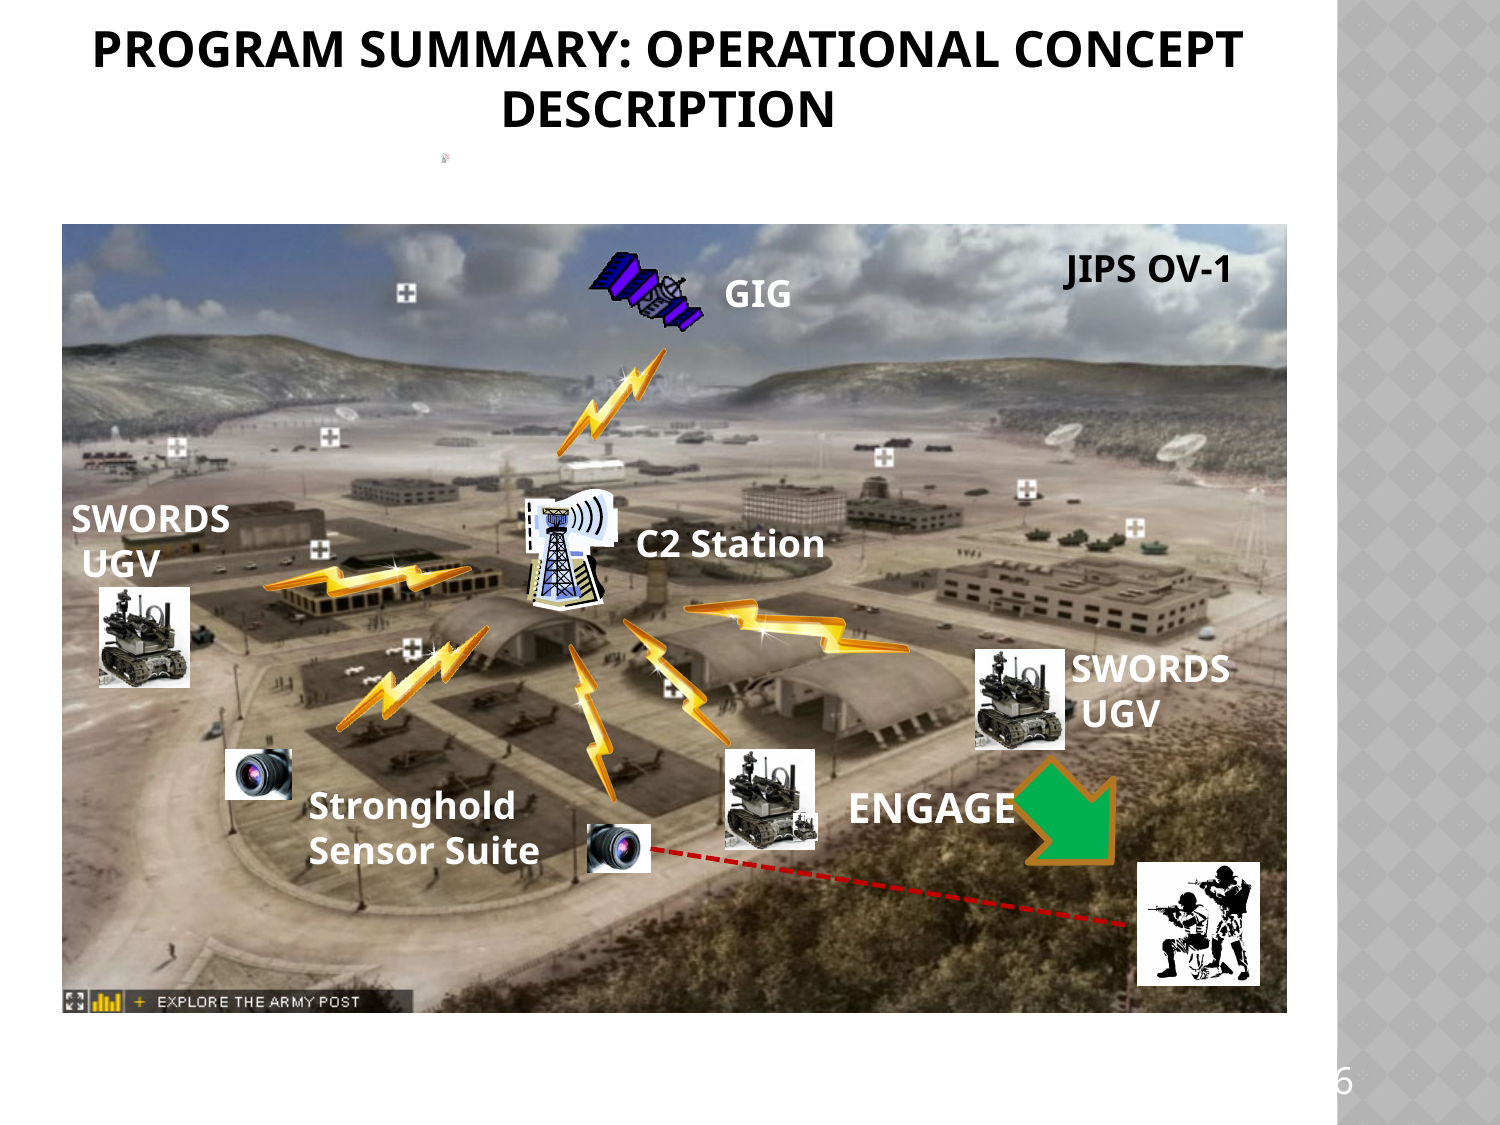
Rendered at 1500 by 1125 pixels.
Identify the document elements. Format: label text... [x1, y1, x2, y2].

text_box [650, 848, 1126, 926]
picture [441, 152, 450, 163]
title Program Summary: Operational Concept description [75, 65, 1263, 138]
text_box 6 [1317, 1049, 1500, 1116]
picture [61, 224, 1287, 1013]
